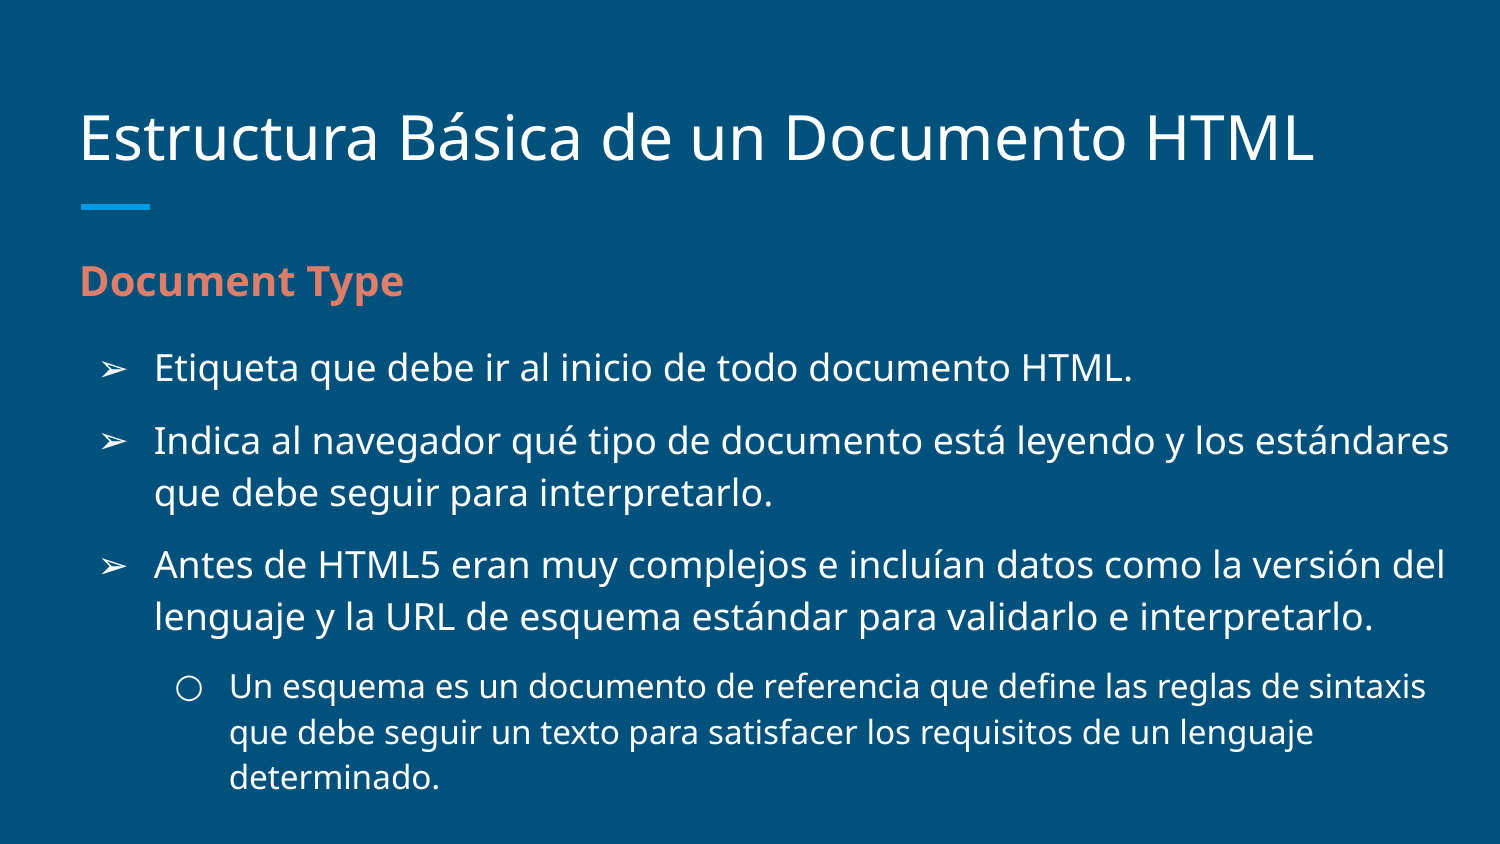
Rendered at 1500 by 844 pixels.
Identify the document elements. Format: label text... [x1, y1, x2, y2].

title Estructura Básica de un Documento HTML [63, 75, 1437, 188]
list Document Type Etiqueta que debe ir al inicio de todo documento HTML. Indica al navegador qué tipo de documento está leyendo y los estándares que debe seguir para interpretarlo. Antes de HTML5 eran muy complejos e incluían datos como la versión del lenguaje y la URL de esquema estándar para validarlo e interpretarlo. Un esquema es un documento de referencia que define las reglas de sintaxis que debe seguir un texto para satisfacer los requisitos de un lenguaje determinado. [63, 231, 1477, 800]
